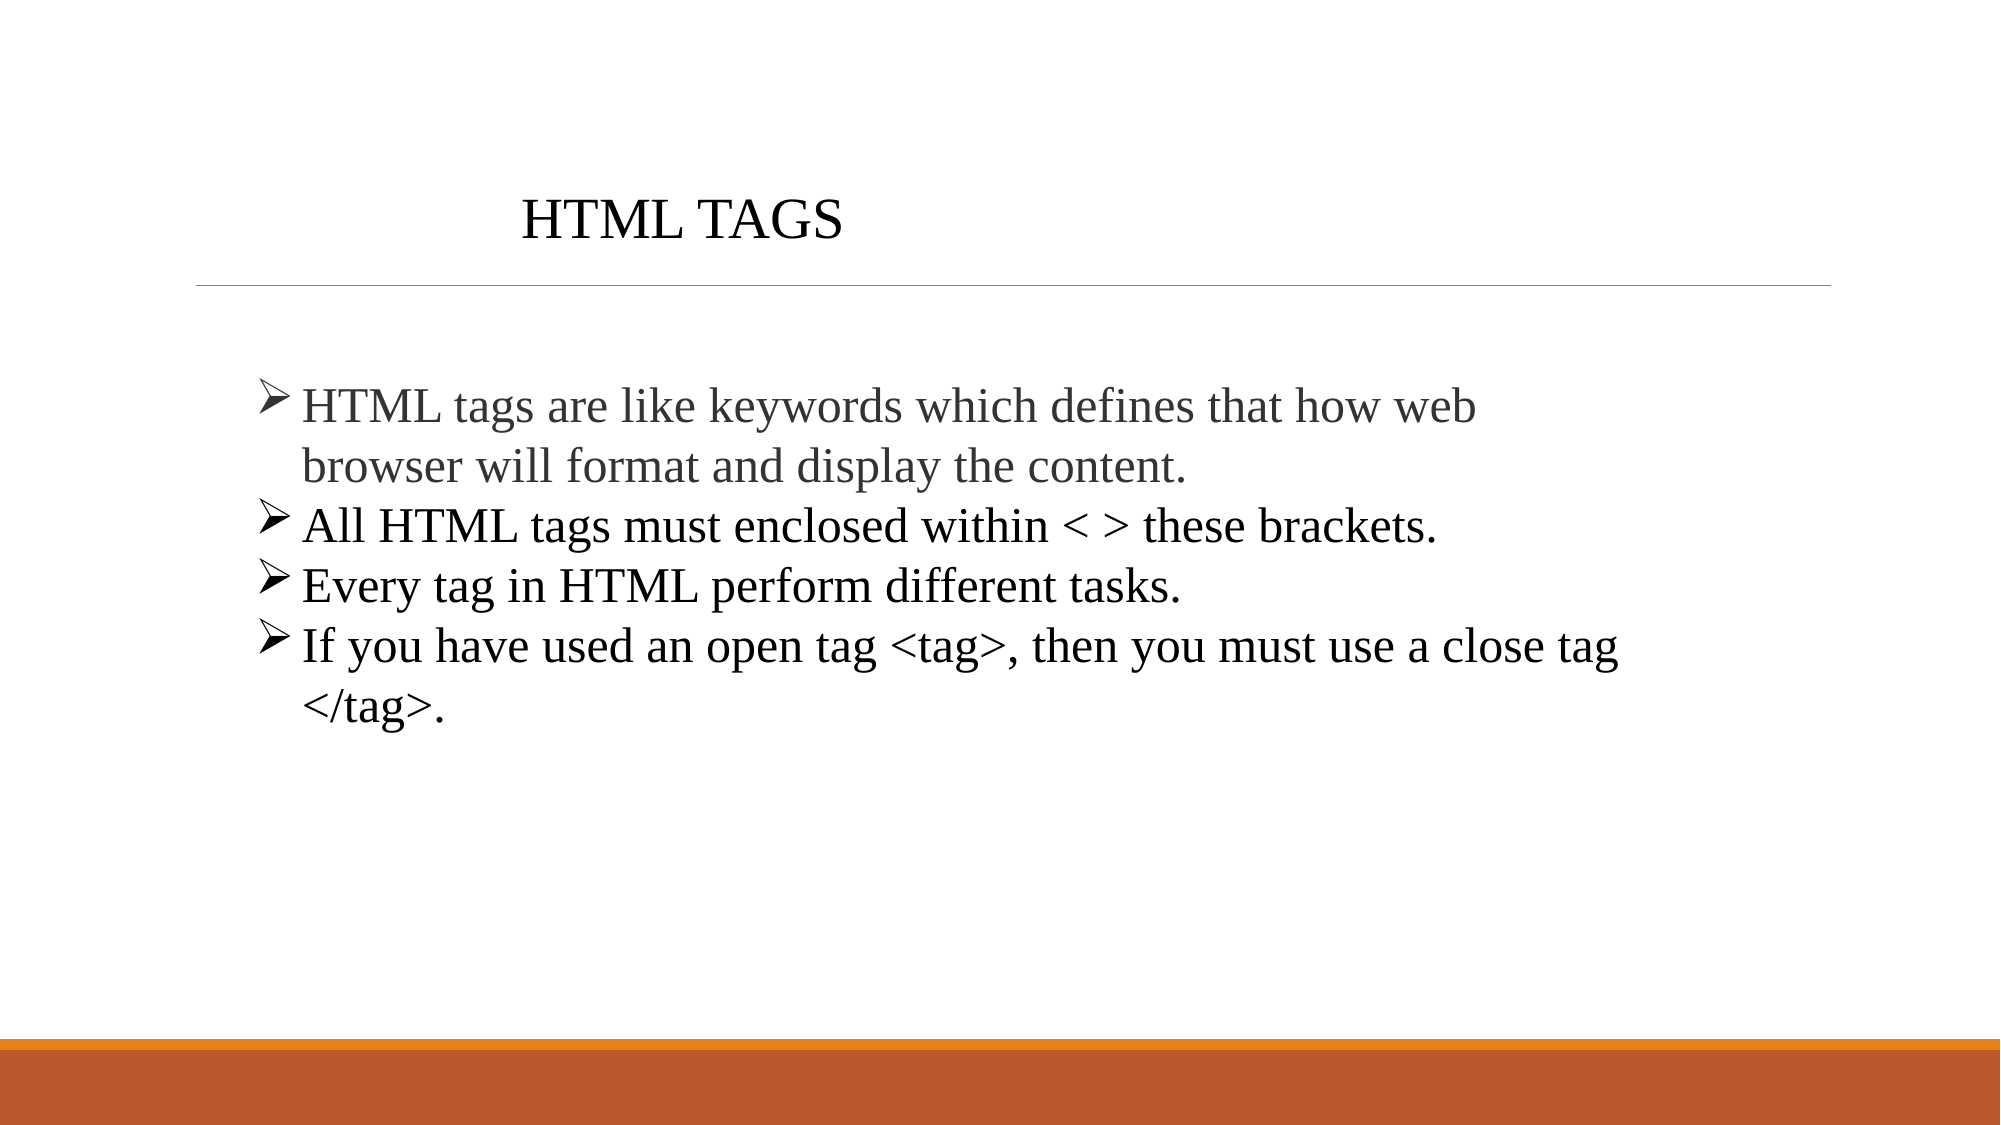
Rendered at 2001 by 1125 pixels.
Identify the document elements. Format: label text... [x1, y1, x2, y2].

text_box HTML tags are like keywords which defines that how web browser will format and display the content. All HTML tags must enclosed within < > these brackets. Every tag in HTML perform different tasks. If you have used an open tag <tag>, then you must use a close tag </tag>. [240, 365, 1650, 801]
text_box HTML TAGS [506, 173, 1237, 259]
list [180, 350, 1830, 963]
